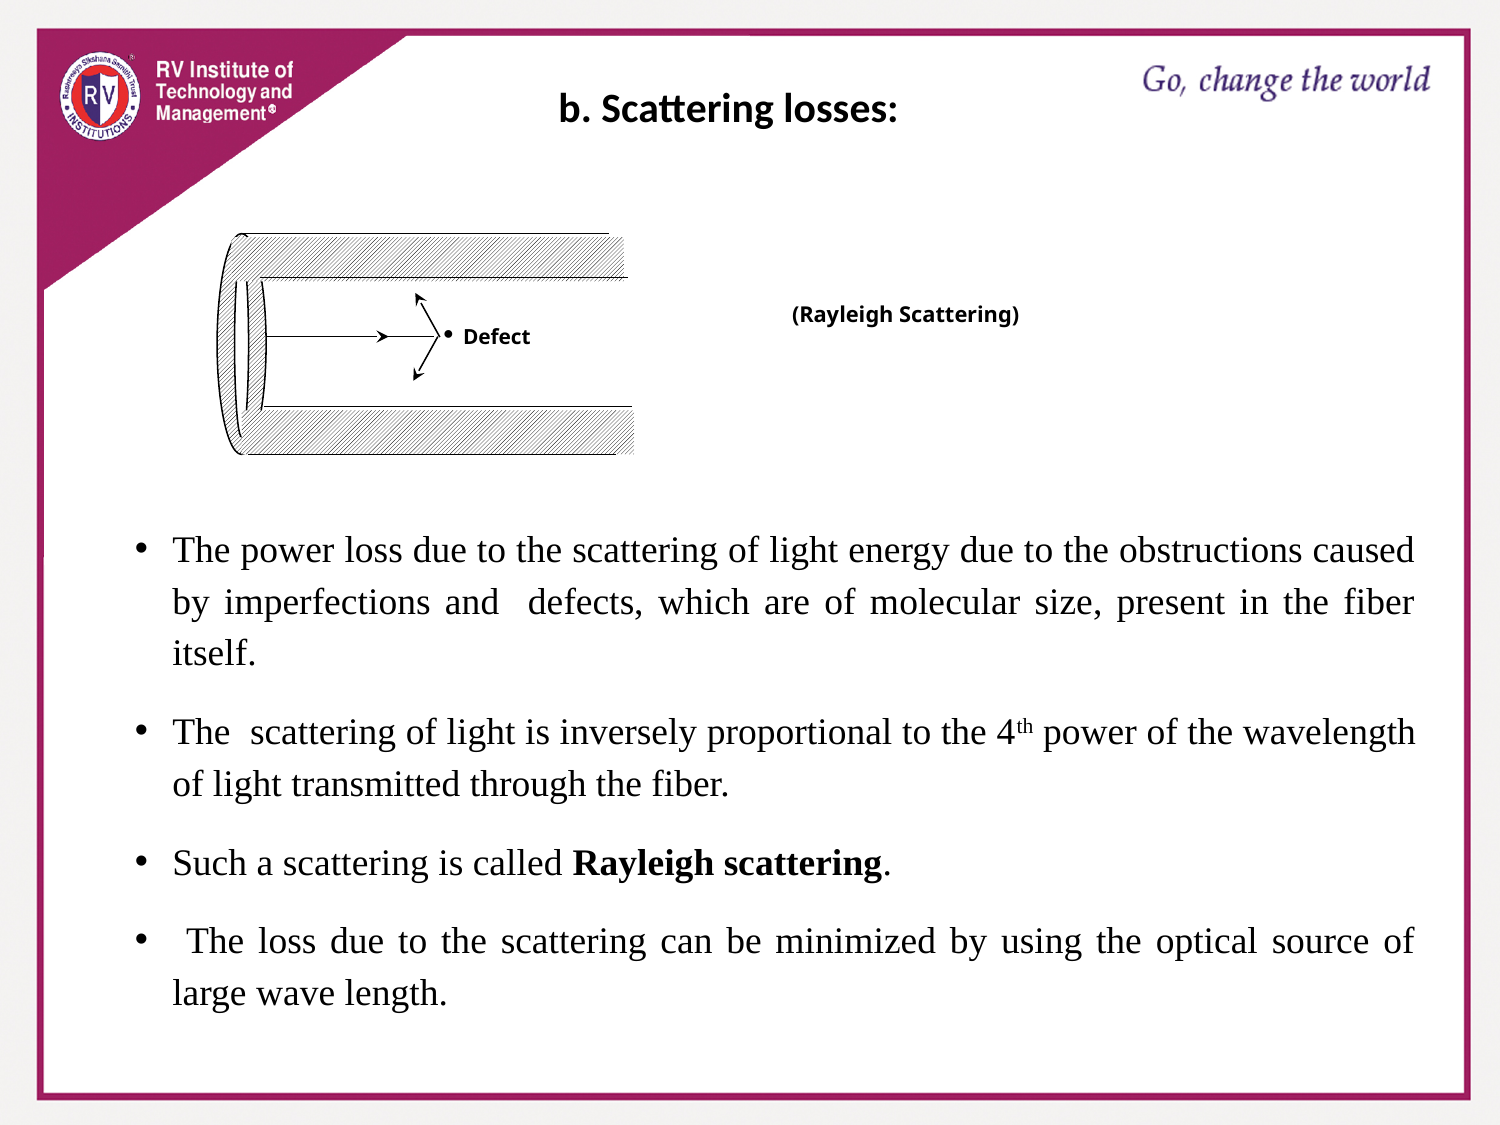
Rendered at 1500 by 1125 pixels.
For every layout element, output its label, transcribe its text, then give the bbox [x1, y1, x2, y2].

text_box (Rayleigh Scattering) [776, 292, 1102, 350]
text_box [217, 233, 634, 455]
text_box The power loss due to the scattering of light energy due to the obstructions caused by imperfections and defects, which are of molecular size, present in the fiber itself. The scattering of light is inversely proportional to the 4th power of the wavelength of light transmitted through the fiber. Such a scattering is called Rayleigh scattering. The loss due to the scattering can be minimized by using the optical source of large wave length. [119, 510, 1435, 1021]
picture [0, 0, 1500, 1125]
text_box b. Scattering losses: [543, 73, 924, 139]
